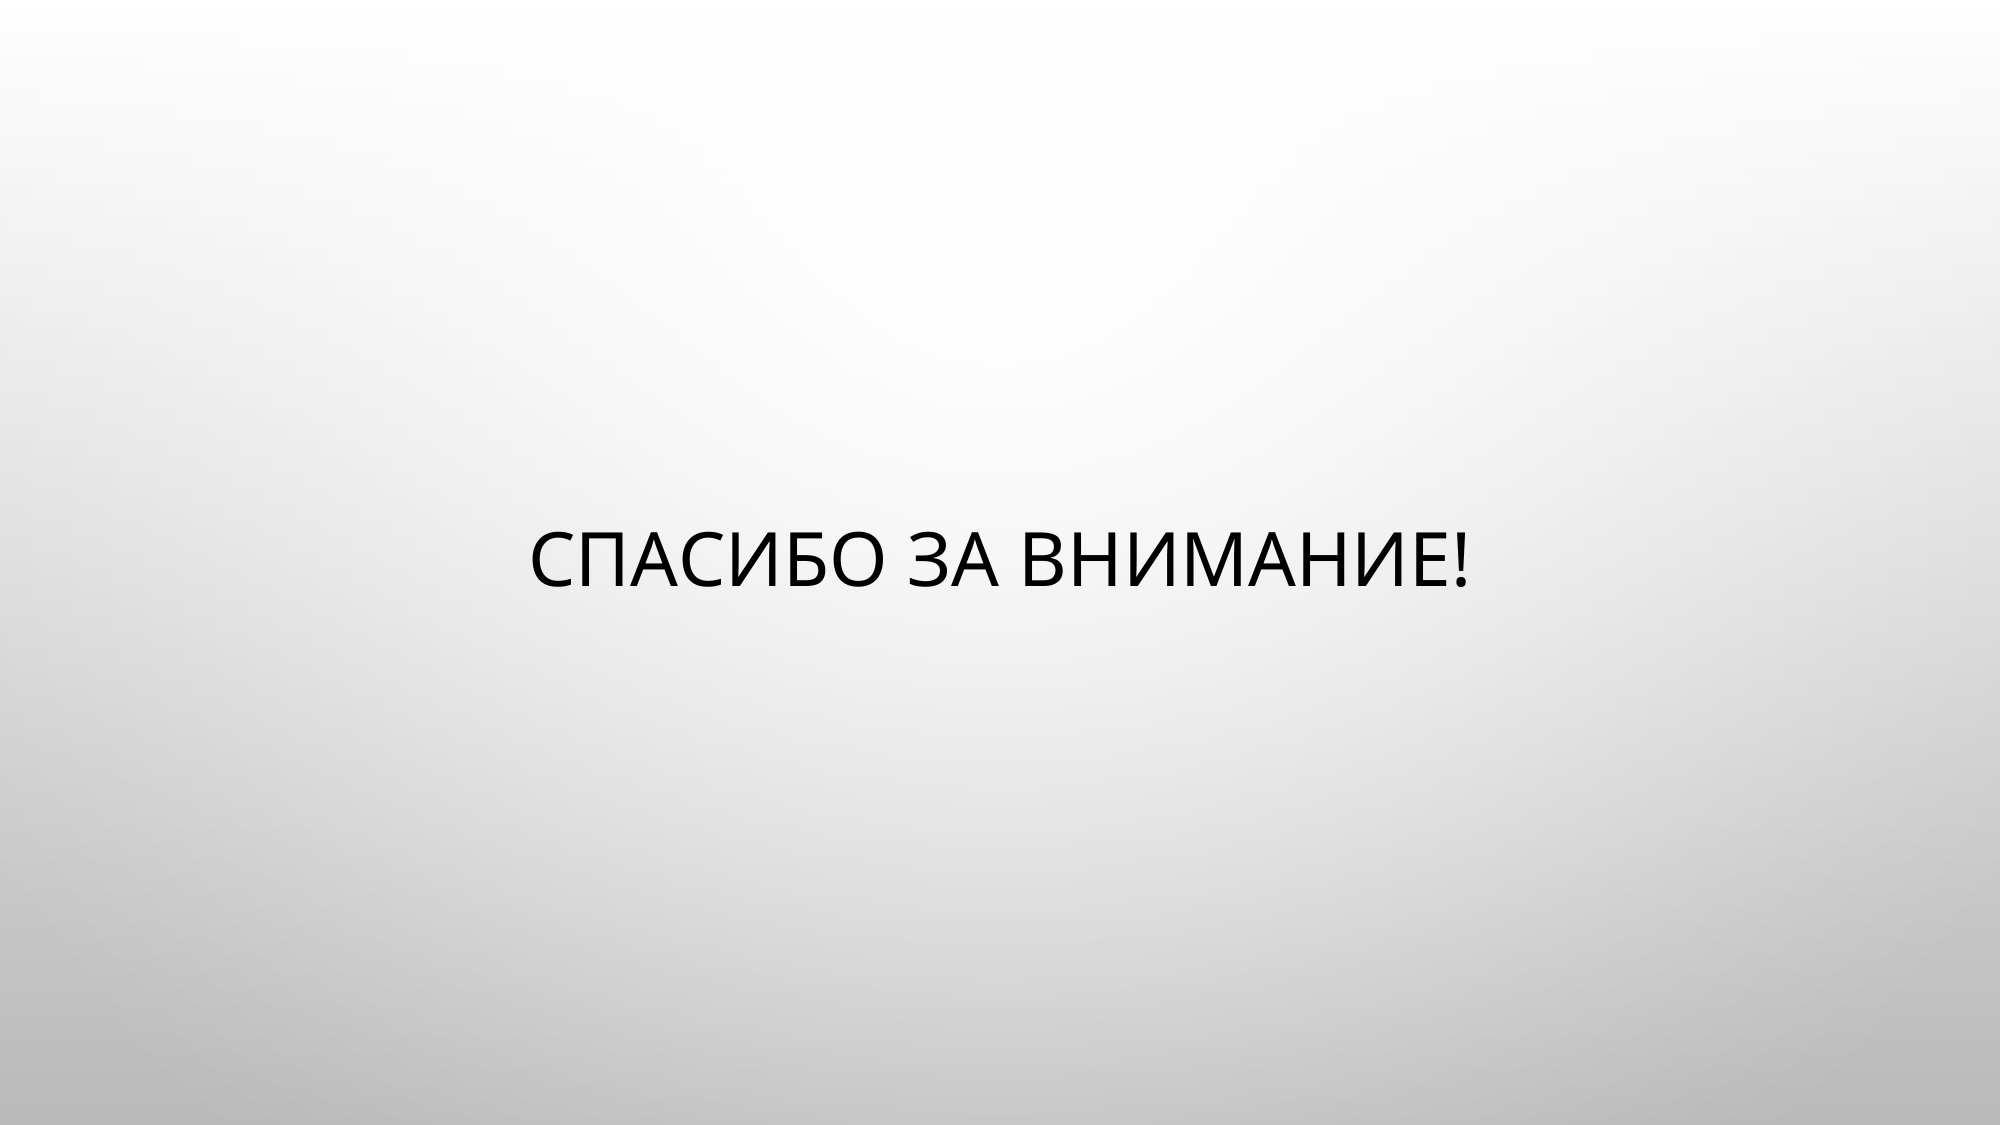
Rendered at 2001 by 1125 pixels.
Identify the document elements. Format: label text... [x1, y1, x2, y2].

title Спасибо за внимание! [149, 431, 1851, 694]
picture [0, 0, 2000, 1125]
